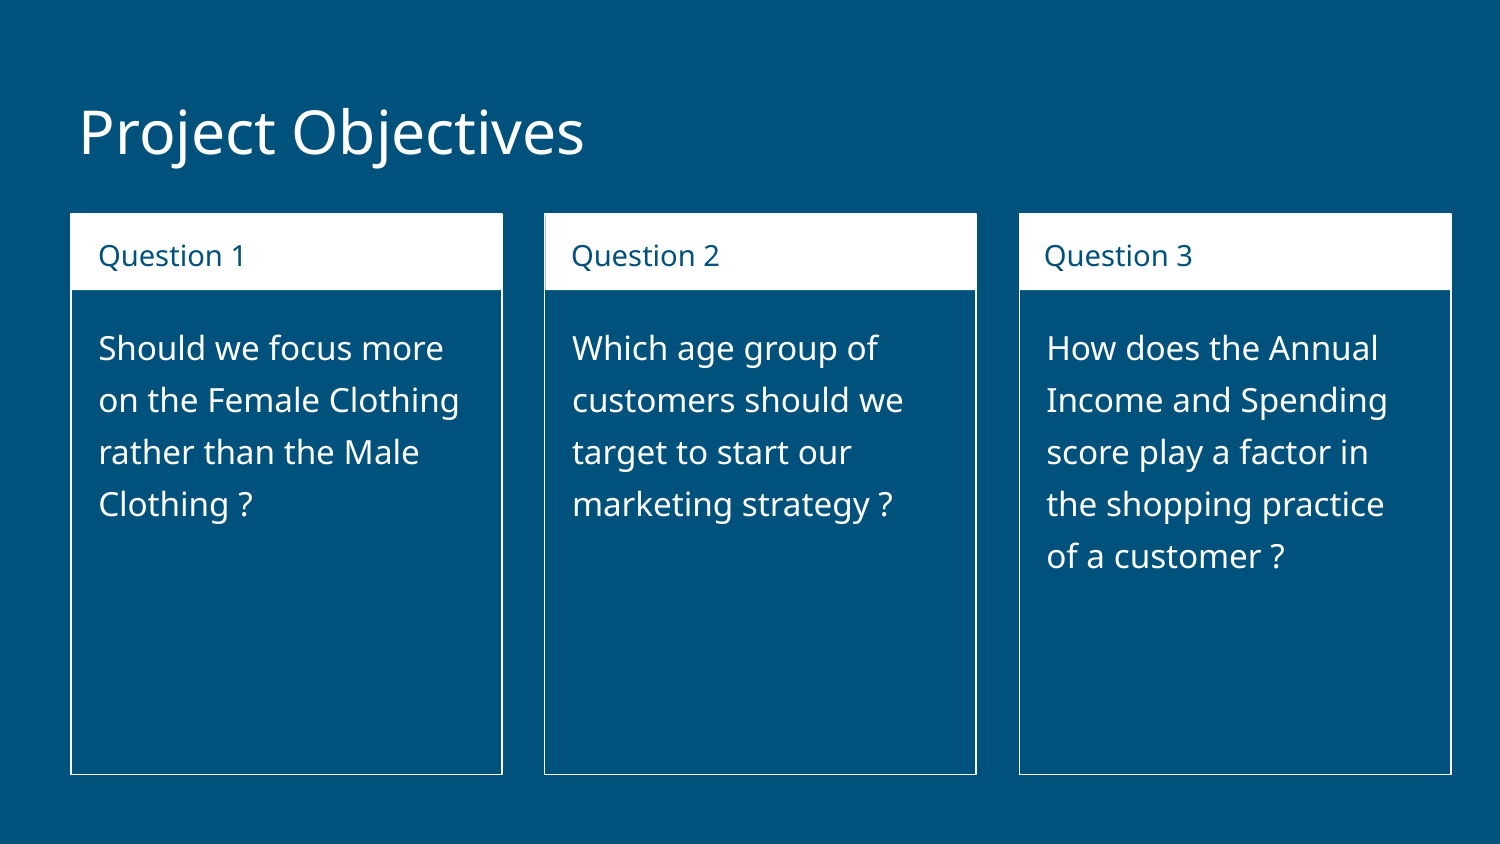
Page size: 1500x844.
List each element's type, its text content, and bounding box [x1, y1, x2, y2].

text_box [70, 213, 503, 775]
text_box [1018, 213, 1452, 775]
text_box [544, 213, 977, 775]
title Project Objectives [63, 75, 1437, 188]
